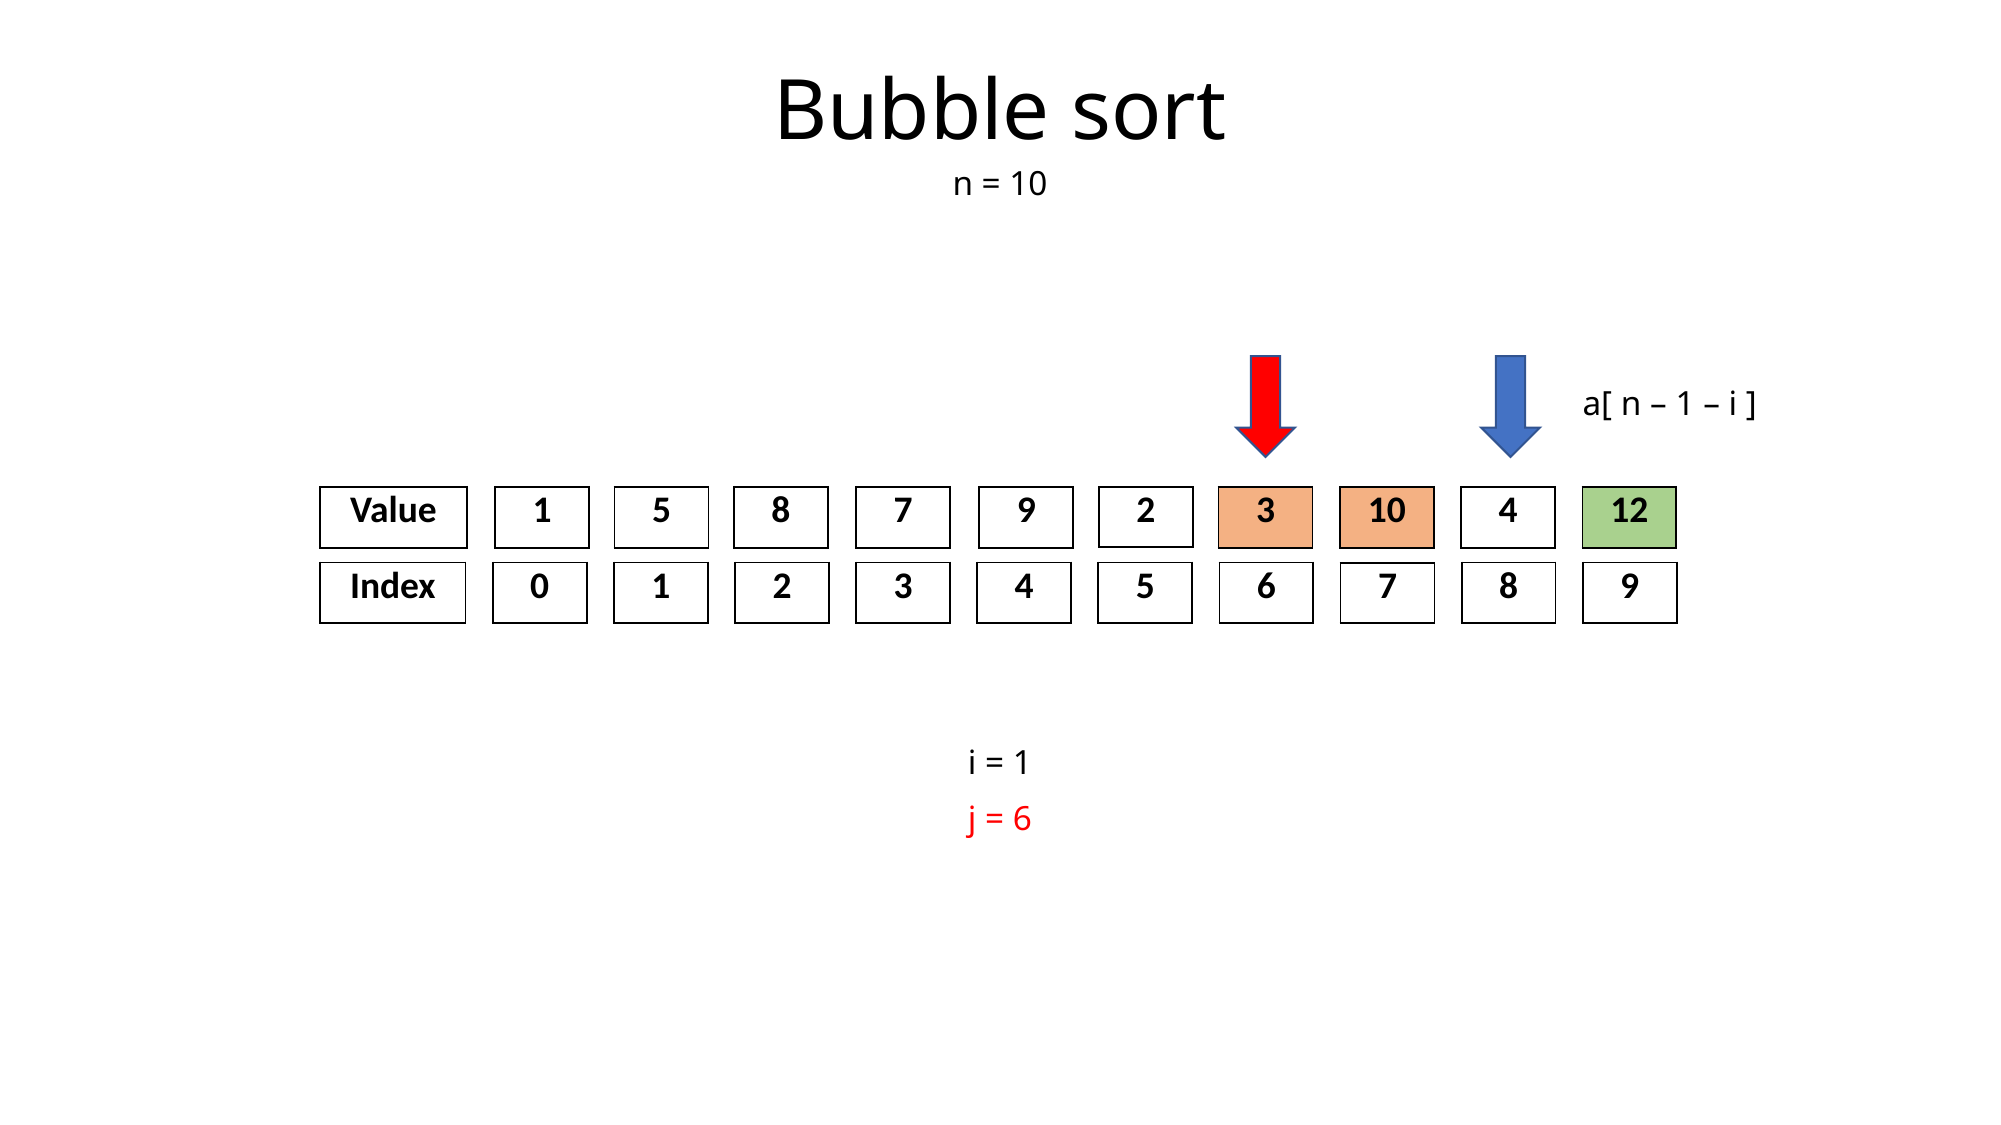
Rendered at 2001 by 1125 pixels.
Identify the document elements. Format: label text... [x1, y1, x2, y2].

table_header 12 [1583, 488, 1675, 547]
table_header 1 [496, 488, 588, 547]
table_header 4 [1462, 488, 1554, 547]
table_header 6 [1220, 563, 1312, 622]
text_box Bubble sort [758, 48, 1242, 164]
table_header 0 [494, 563, 586, 622]
text_box i = 1 [953, 734, 1047, 789]
table_header 1 [615, 563, 707, 622]
table_header 7 [1341, 564, 1434, 622]
table_header 3 [857, 563, 949, 622]
text_box j = 6 [953, 789, 1047, 845]
table_header 8 [735, 488, 827, 547]
table_header Value [321, 488, 466, 547]
table_header 9 [1584, 563, 1676, 622]
table_header 8 [1463, 563, 1555, 622]
text_box n = 10 [937, 154, 1063, 210]
table_header 5 [1099, 563, 1191, 622]
table_header 2 [736, 563, 828, 622]
table_header 10 [1341, 488, 1433, 547]
table_header 4 [978, 563, 1070, 622]
table_header 9 [980, 488, 1072, 547]
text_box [1481, 356, 1789, 457]
table_header 3 [1219, 488, 1312, 547]
table_header 2 [1100, 488, 1192, 546]
text_box [1233, 355, 1298, 459]
table_header 5 [615, 488, 708, 547]
table_header Index [321, 563, 465, 622]
table_header 7 [857, 488, 949, 547]
